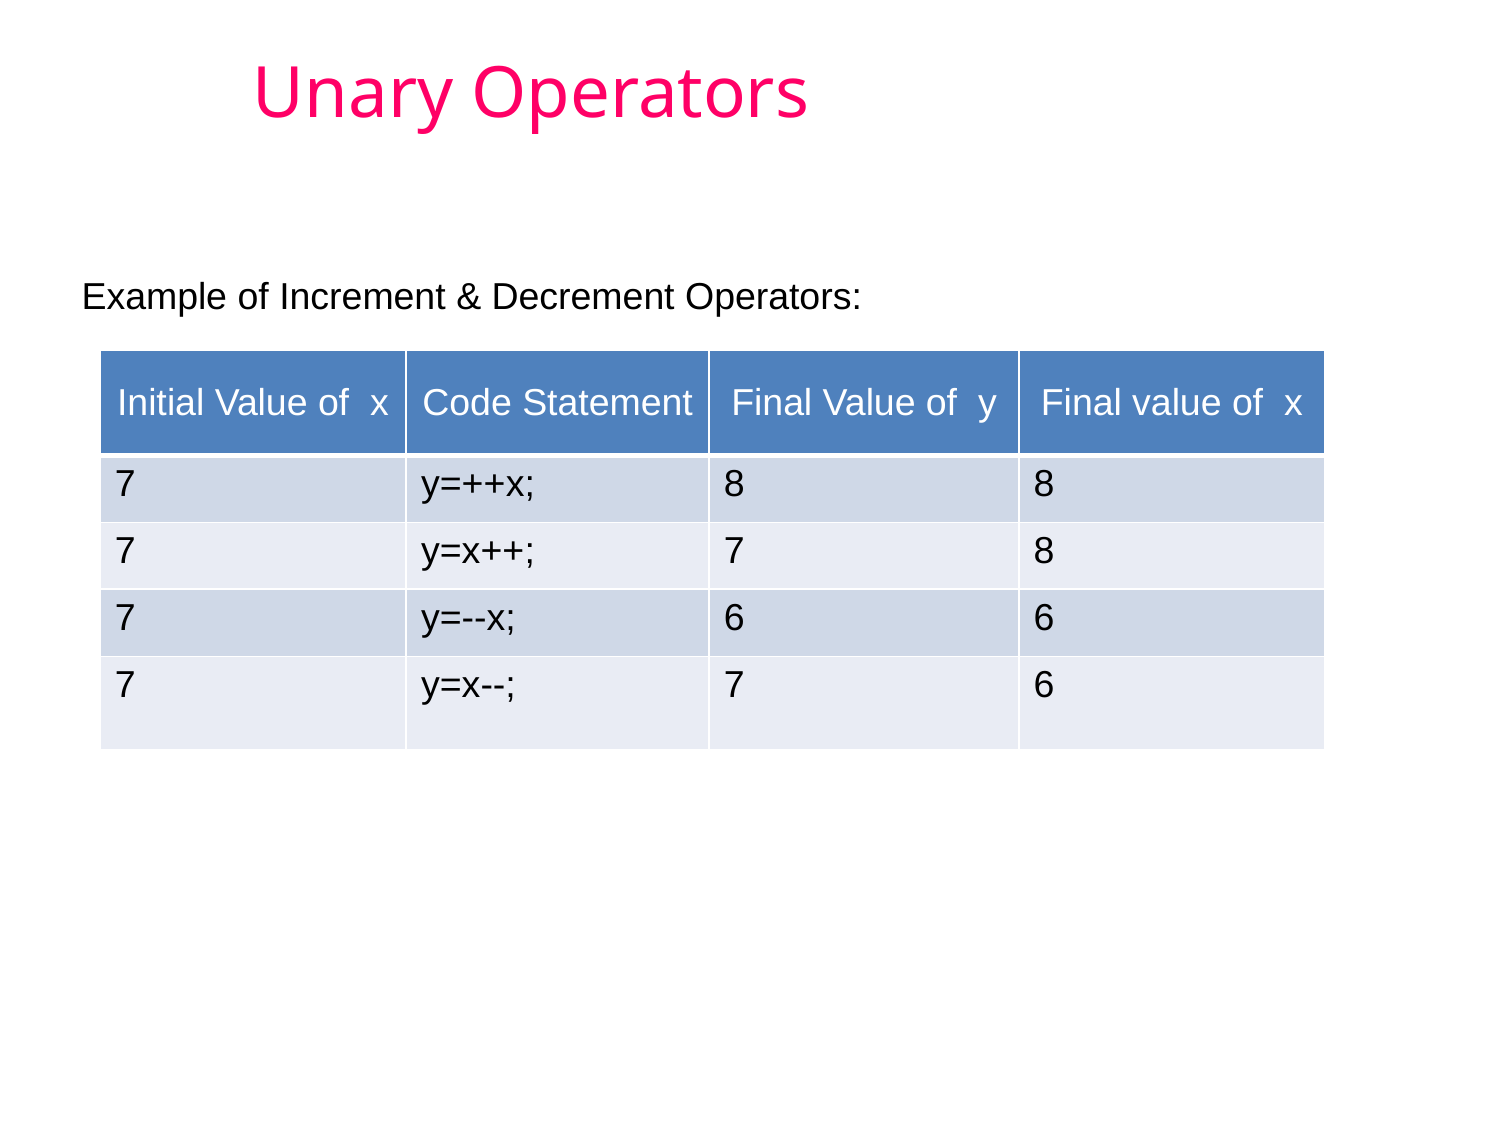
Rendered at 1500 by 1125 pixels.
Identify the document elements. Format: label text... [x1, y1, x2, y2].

table_cell 7 [101, 458, 405, 522]
table_cell 8 [710, 458, 1018, 522]
table_header Initial Value of x [101, 351, 405, 453]
table_cell 6 [1020, 657, 1324, 749]
list Example of Increment & Decrement Operators: [66, 269, 1425, 990]
table_cell 8 [1020, 458, 1324, 522]
table_cell 7 [101, 657, 405, 749]
table_cell 7 [710, 657, 1018, 749]
table_header Final Value of y [710, 351, 1018, 453]
table_cell 7 [101, 523, 405, 588]
table_header Final value of x [1020, 351, 1324, 453]
table_cell 6 [1020, 590, 1324, 656]
table_cell 6 [710, 590, 1018, 656]
table_header Code Statement [407, 351, 708, 453]
table_cell y=x--; [407, 657, 708, 749]
table_cell y=--x; [407, 590, 708, 656]
table_cell 7 [101, 590, 405, 656]
table_cell y=x++; [407, 523, 708, 588]
table_cell 8 [1020, 523, 1324, 588]
table_cell 7 [710, 523, 1018, 588]
table_cell y=++x; [407, 458, 708, 522]
title Unary Operators [237, 2, 1500, 188]
